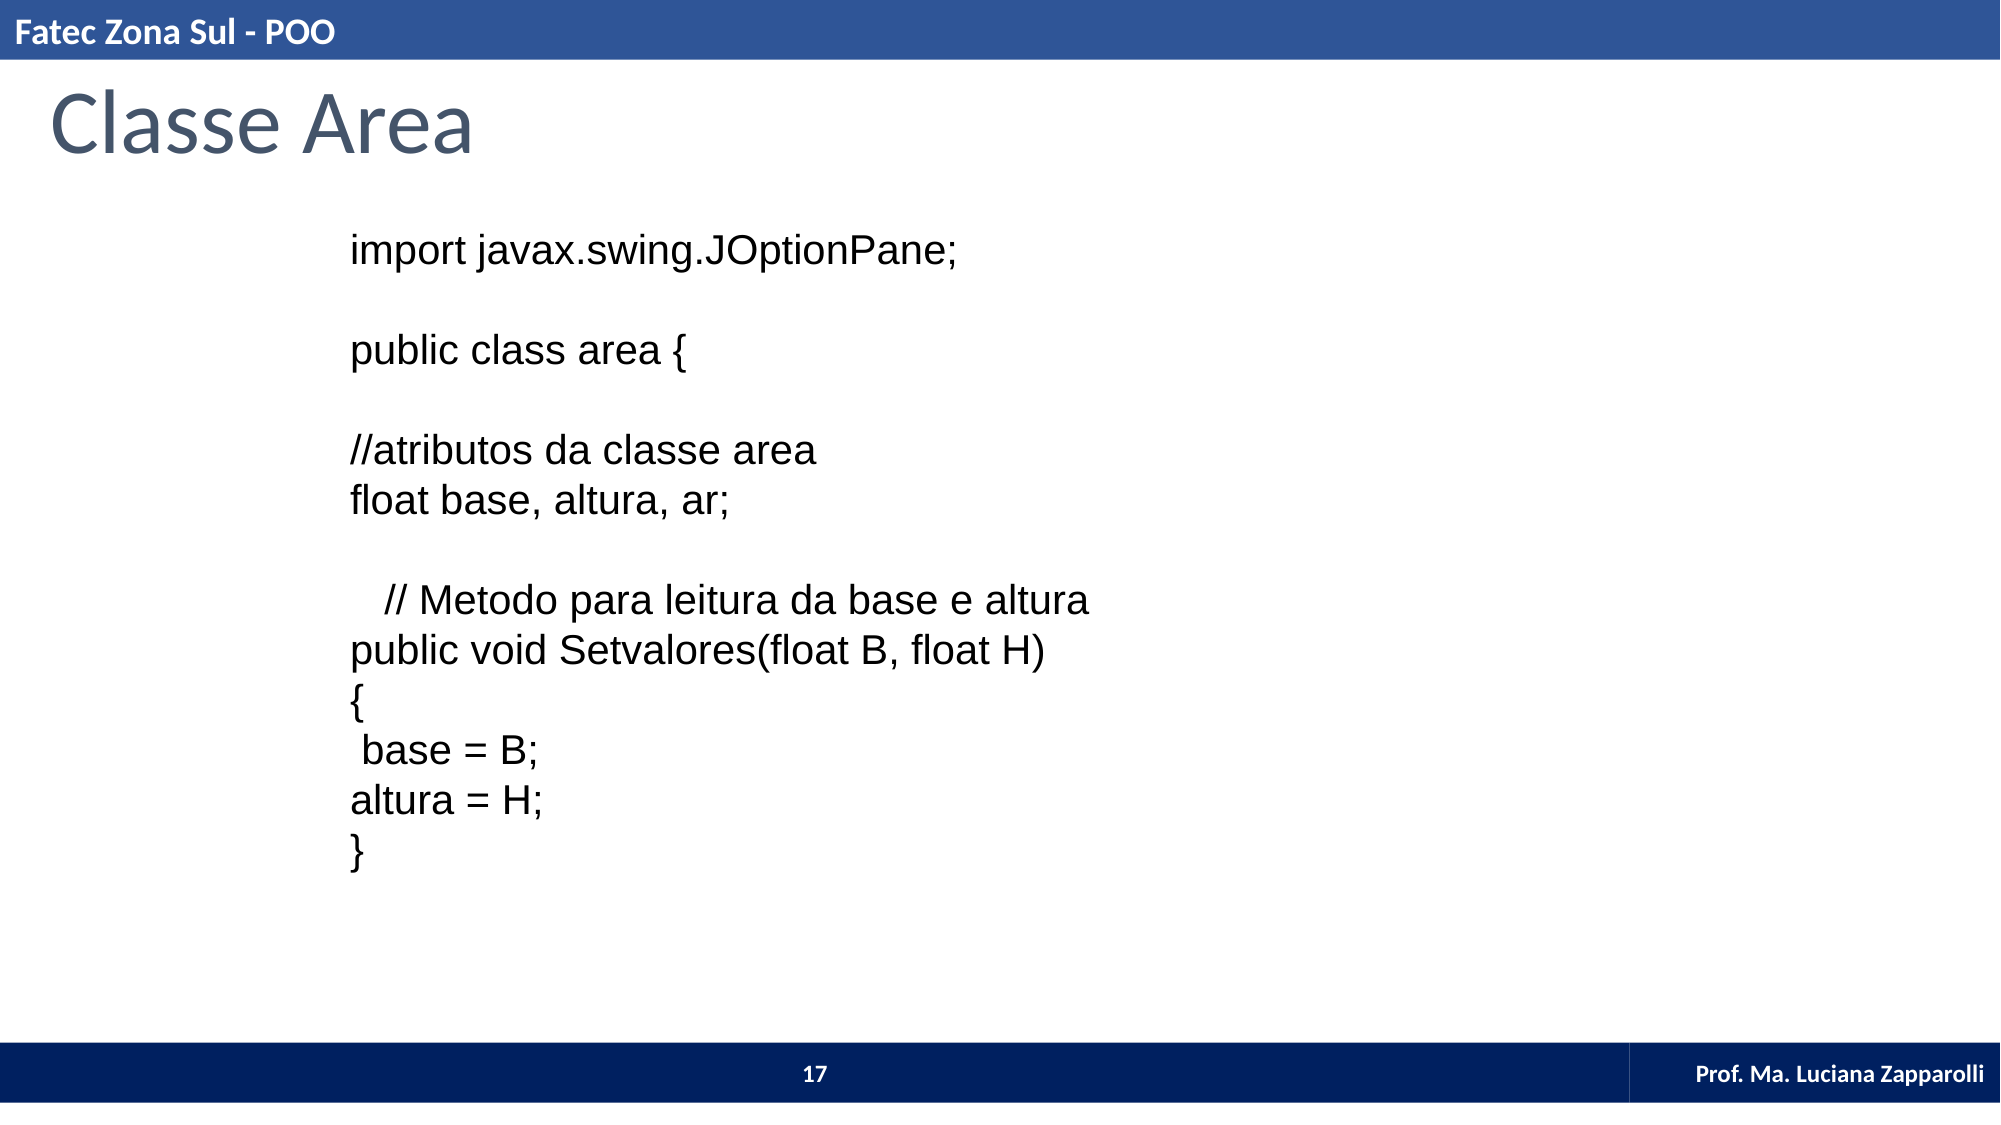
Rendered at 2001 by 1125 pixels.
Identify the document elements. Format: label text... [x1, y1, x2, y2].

slide_number 17 [0, 1042, 1630, 1103]
footer Prof. Ma. Luciana Zapparolli [1630, 1042, 2000, 1103]
text_box import javax.swing.JOptionPane; public class area { //atributos da classe area float base, altura, ar; // Metodo para leitura da base e altura public void Setvalores(float B, float H) { base = B; altura = H; } [335, 215, 1552, 881]
text_box Classe Area [35, 54, 1938, 180]
